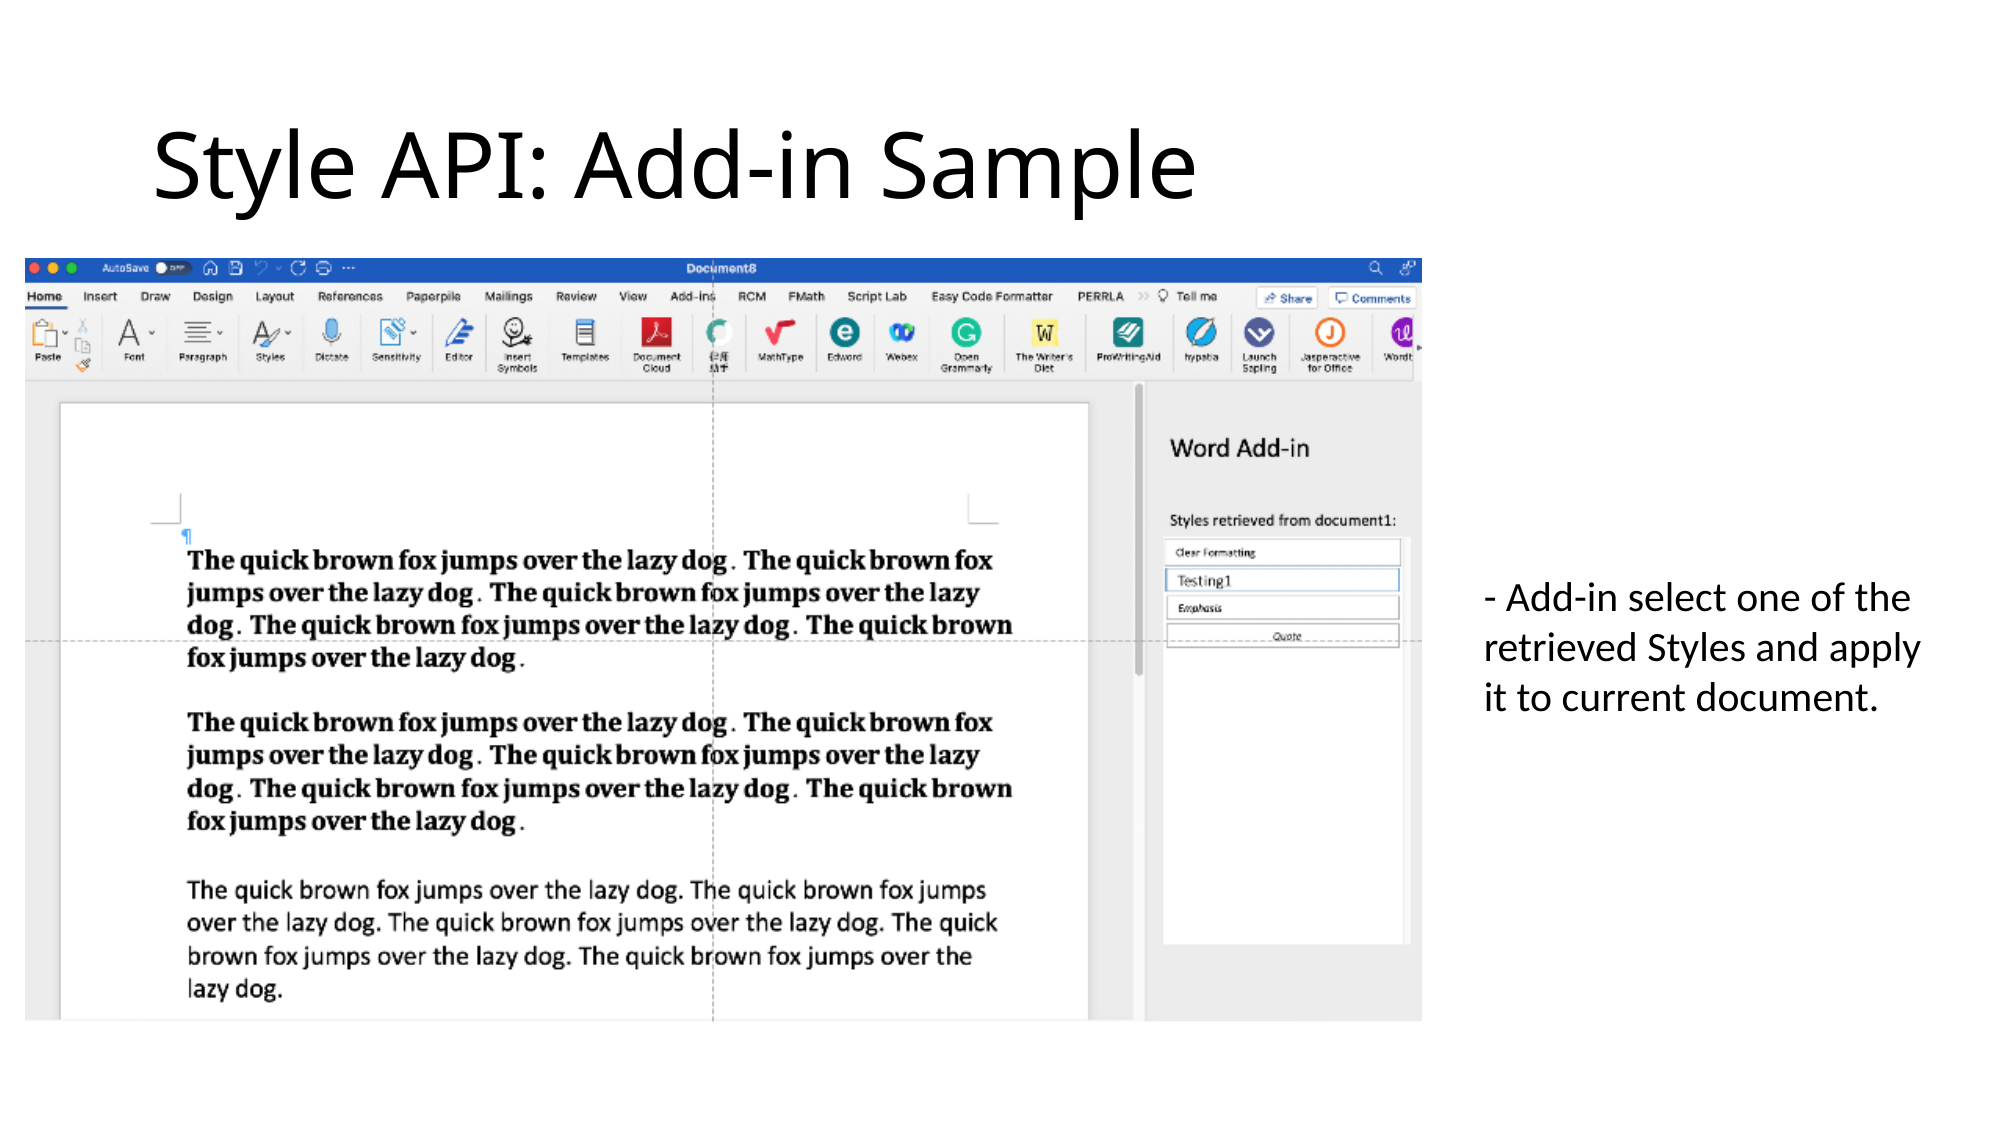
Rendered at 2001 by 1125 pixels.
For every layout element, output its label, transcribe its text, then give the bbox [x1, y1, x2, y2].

text_box - Add-in select one of the retrieved Styles and apply it to current document. [1469, 562, 1966, 728]
title Style API: Add-in Sample [137, 59, 1863, 278]
picture [25, 258, 1422, 1023]
